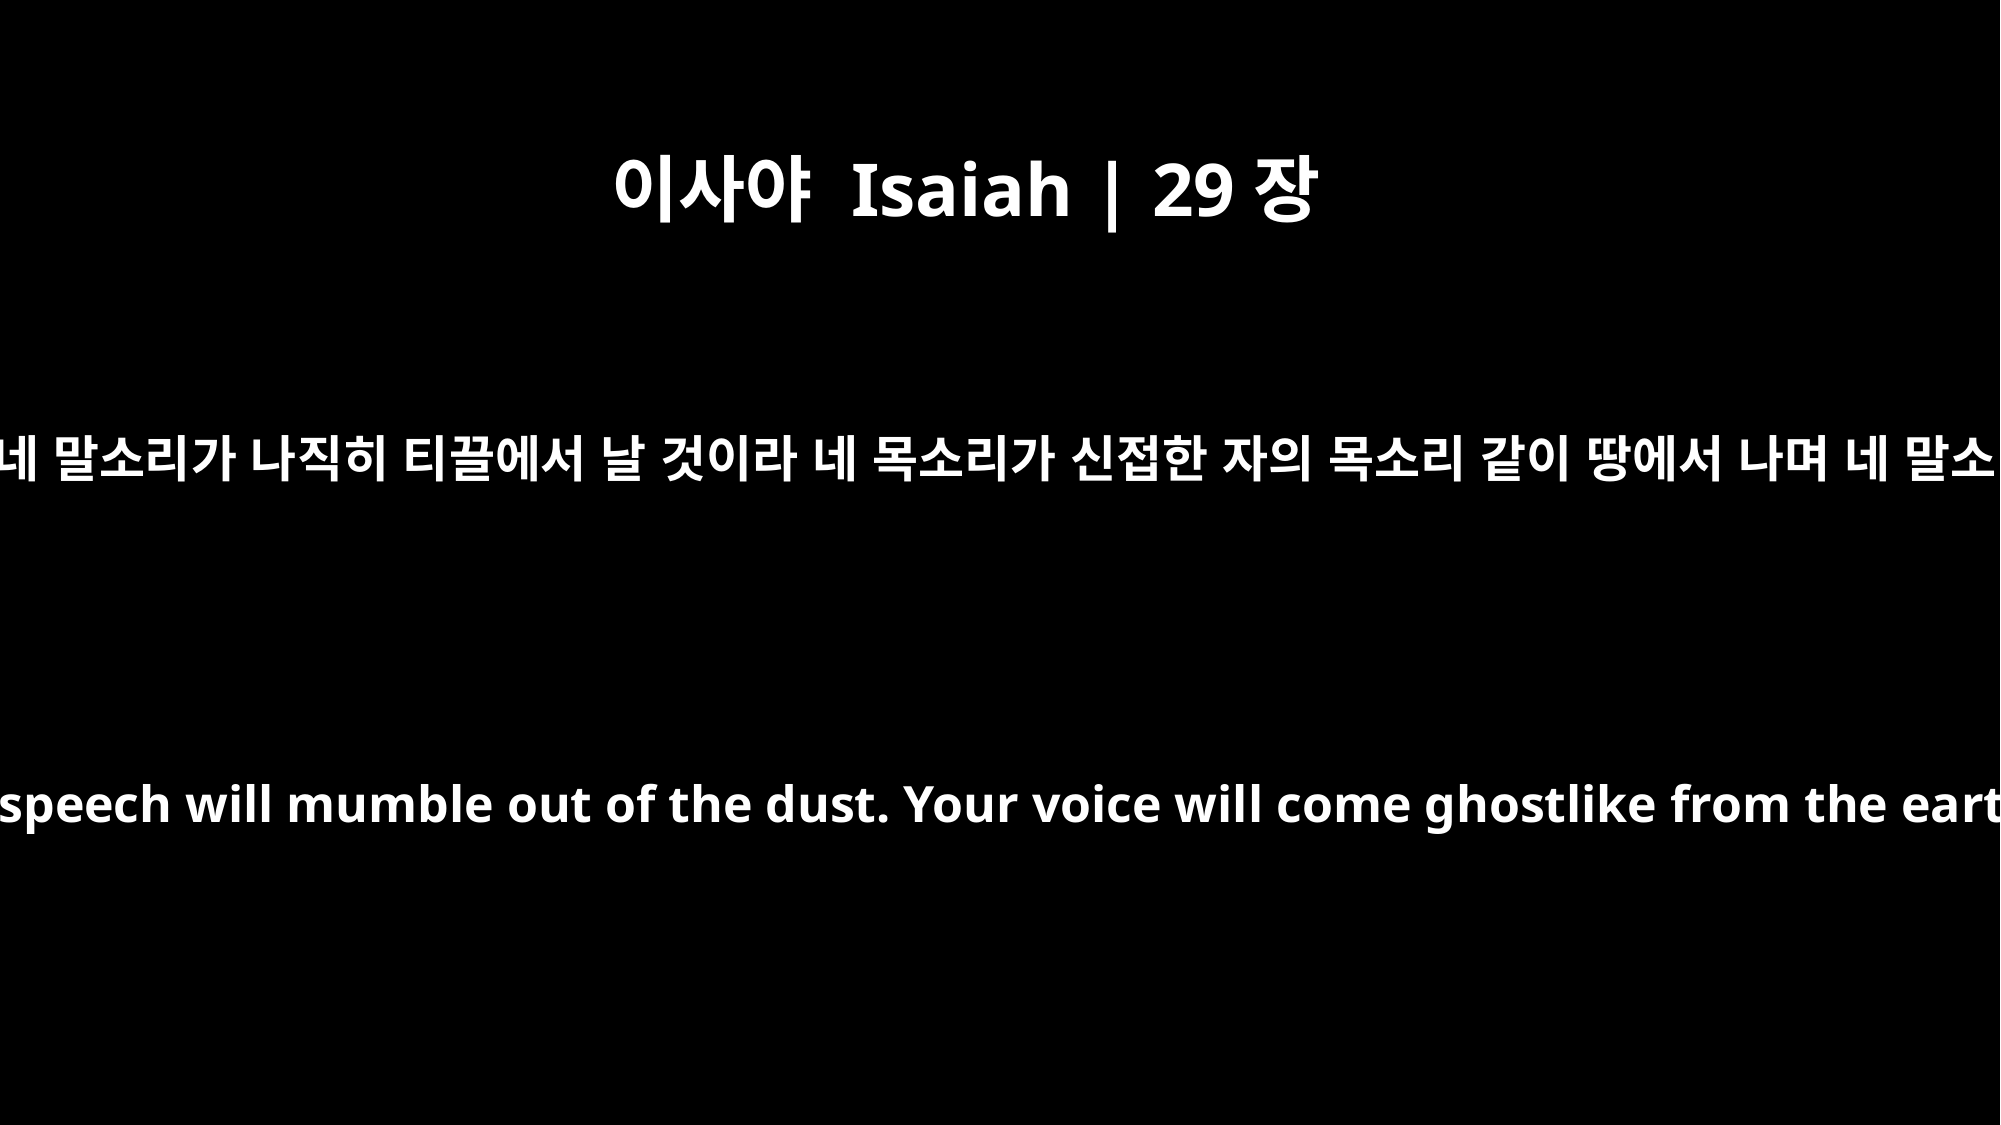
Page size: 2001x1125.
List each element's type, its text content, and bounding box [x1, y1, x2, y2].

text_box 4 네가 낮아져서 땅에서 말하며 네 말소리가 나직히 티끌에서 날 것이라 네 목소리가 신접한 자의 목소리 같이 땅에서 나며 네 말소리가 티끌에서 지껄이리라 [0, 359, 2000, 495]
text_box 이사야 Isaiah | 29장 [596, 136, 1336, 239]
text_box Brought low, you will speak from the ground; your speech will mumble out of the dust. Your voice will come ghostlike from the earth; out of the dust your speech will whisper. [0, 764, 2000, 840]
